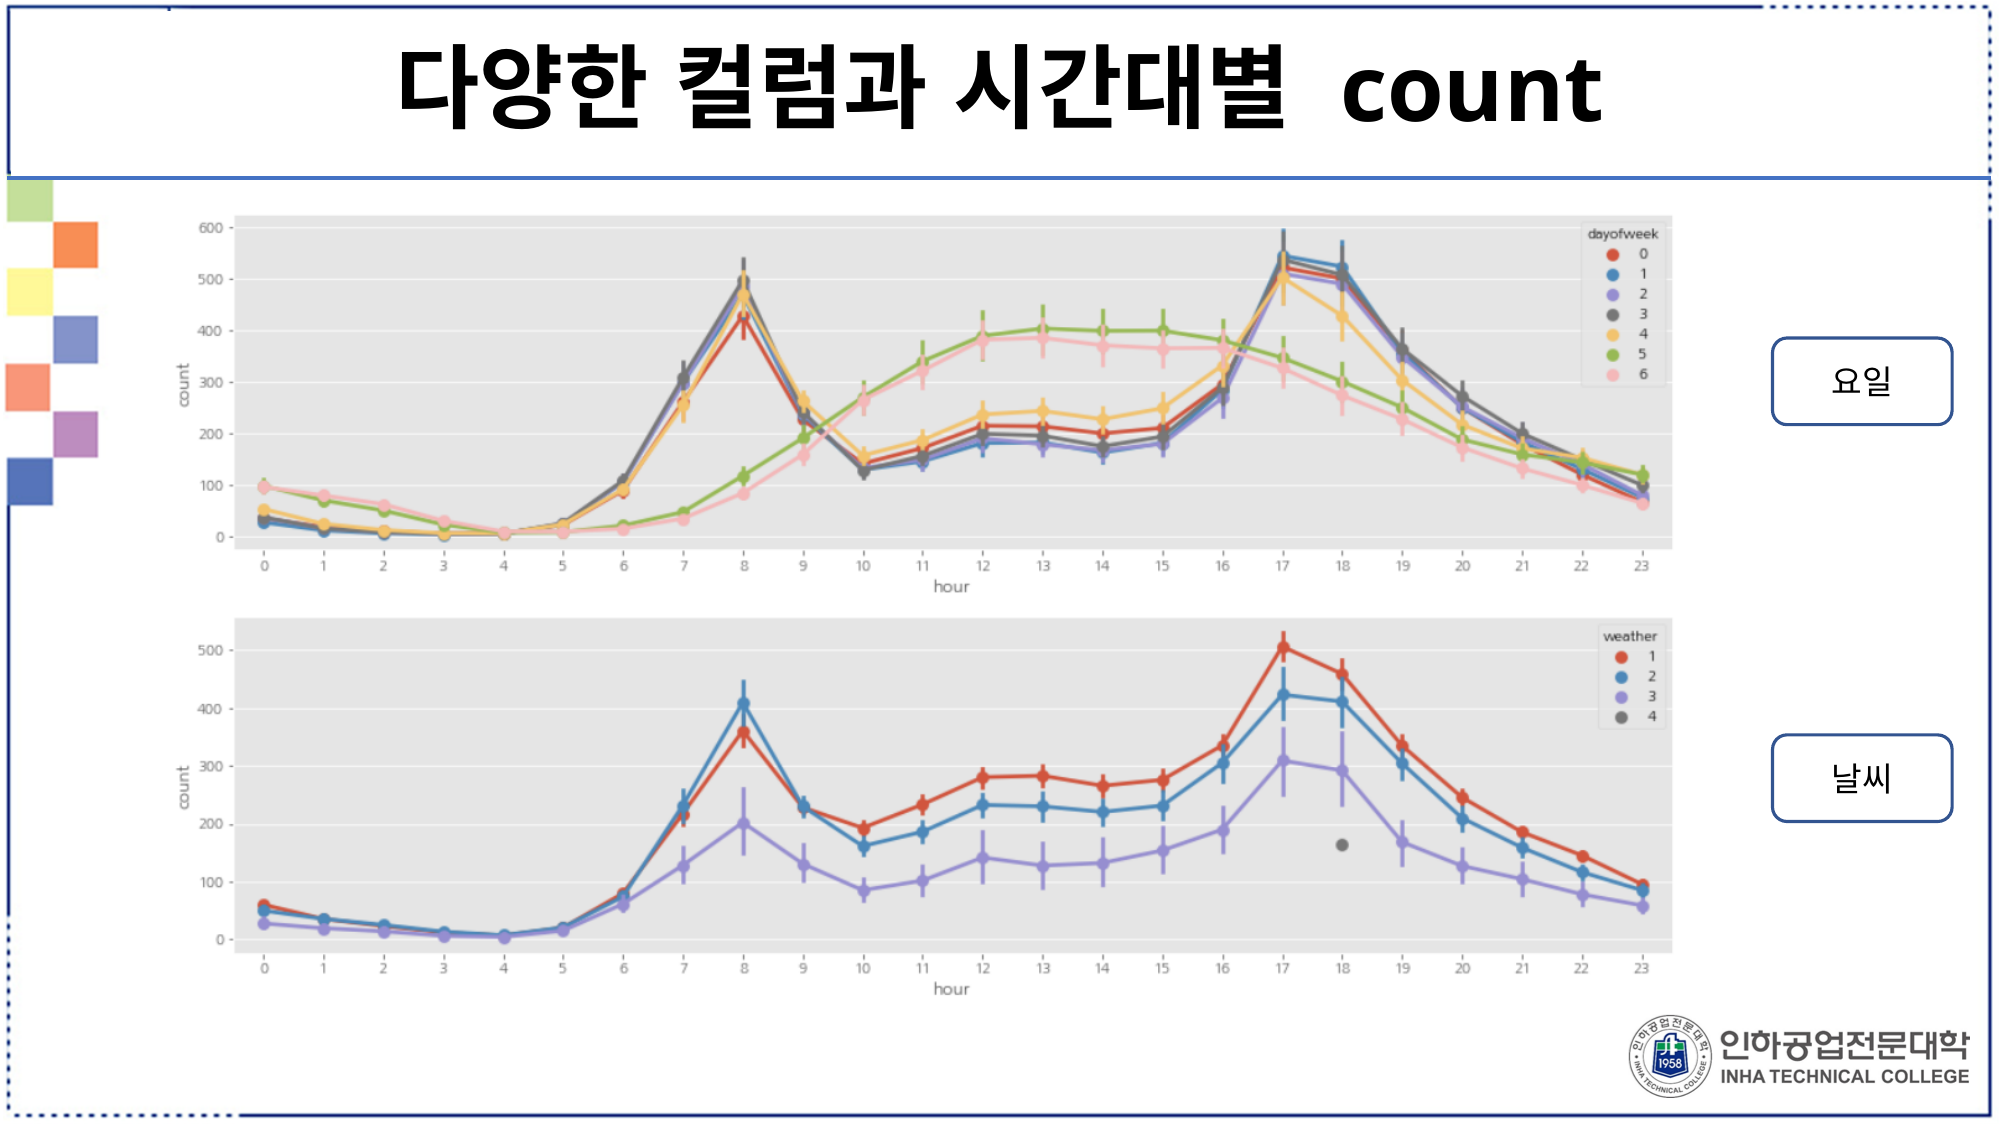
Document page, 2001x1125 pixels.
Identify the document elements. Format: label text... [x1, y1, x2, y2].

title 다양한 컬럼과 시간대별 count [137, 5, 1863, 179]
text_box 요일 [1771, 336, 1954, 426]
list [161, 196, 1686, 1010]
picture [3, 1, 1999, 1125]
text_box 날씨 [1771, 733, 1954, 823]
